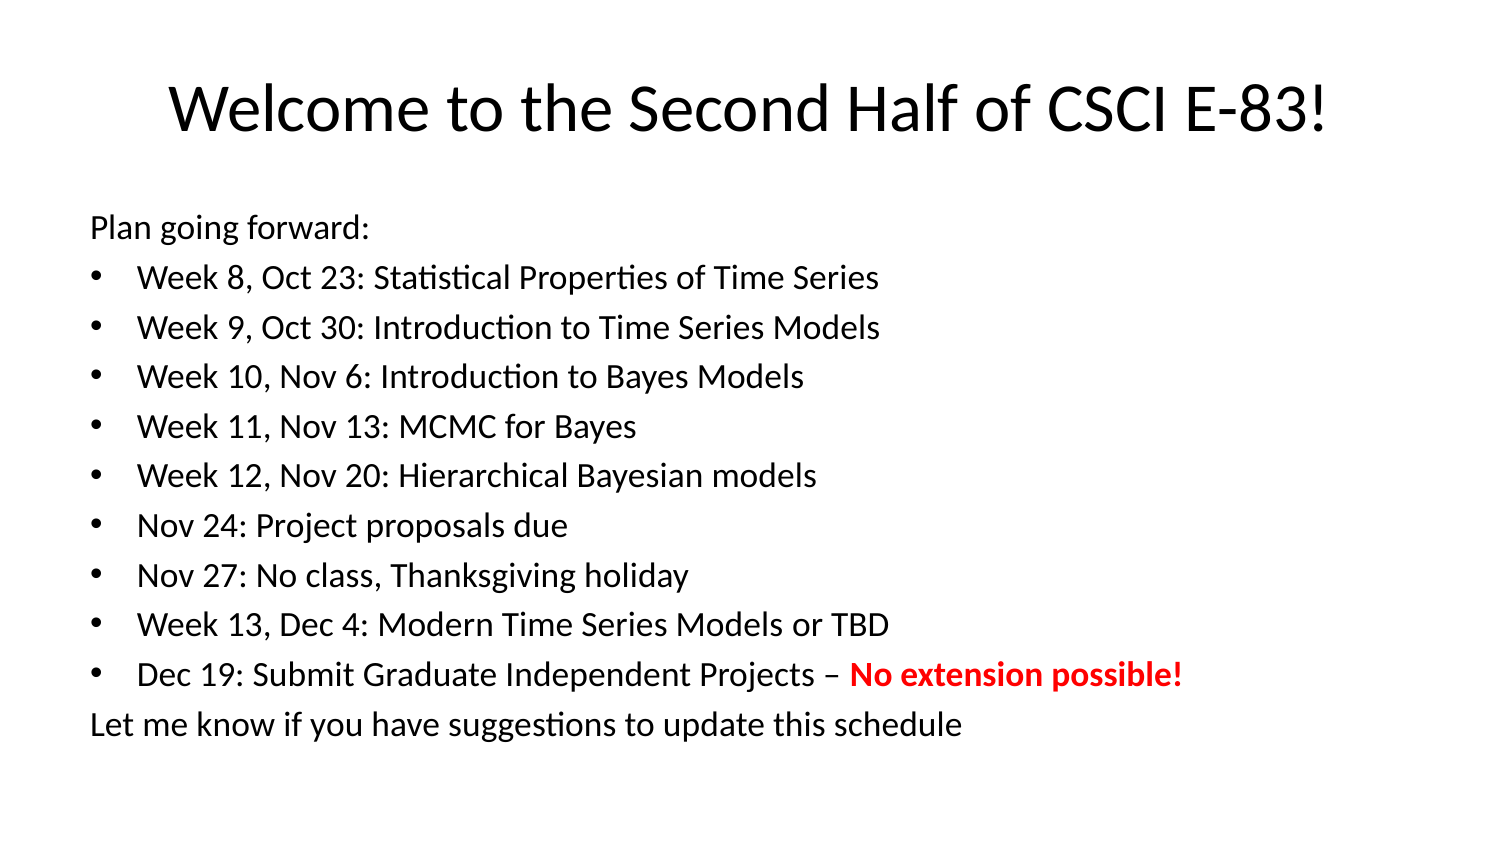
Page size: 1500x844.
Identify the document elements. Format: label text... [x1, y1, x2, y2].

title Welcome to the Second Half of CSCI E-83! [75, 33, 1425, 175]
list Plan going forward: Week 8, Oct 23: Statistical Properties of Time Series Week 9, Oct 30: Introduction to Time Series Models Week 10, Nov 6: Introduction to Bayes Models Week 11, Nov 13: MCMC for Bayes Week 12, Nov 20: Hierarchical Bayesian models Nov 24: Project proposals due Nov 27: No class, Thanksgiving holiday Week 13, Dec 4: Modern Time Series Models or TBD Dec 19: Submit Graduate Independent Projects – No extension possible! Let me know if you have suggestions to update this schedule [75, 196, 1425, 754]
